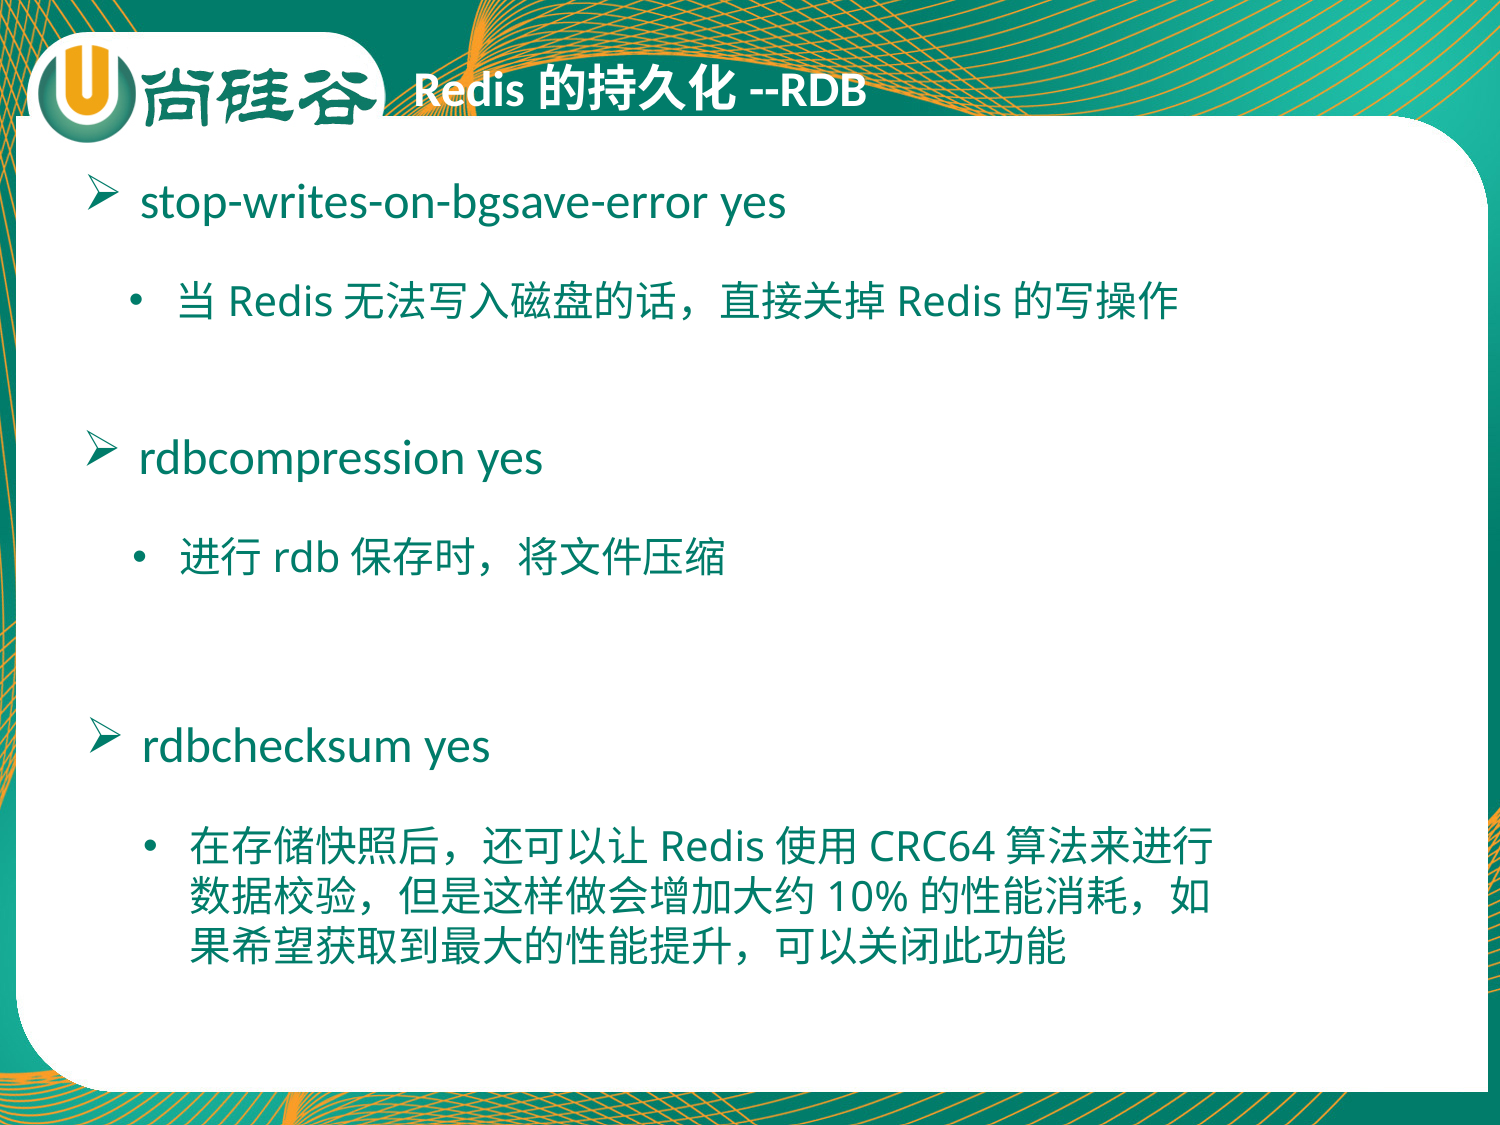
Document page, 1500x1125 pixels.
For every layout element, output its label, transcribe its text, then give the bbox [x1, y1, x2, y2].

text_box stop-writes-on-bgsave-error yes [68, 160, 802, 236]
text_box Redis的持久化--RDB [398, 19, 883, 124]
text_box 当Redis无法写入磁盘的话，直接关掉Redis的写操作 [114, 267, 1195, 332]
text_box 在存储快照后，还可以让Redis使用CRC64算法来进行数据校验，但是这样做会增加大约10%的性能消耗，如果希望获取到最大的性能提升，可以关闭此功能 [128, 812, 1263, 978]
text_box rdbcompression yes [67, 417, 559, 493]
text_box 进行rdb保存时，将文件压缩 [117, 523, 742, 589]
picture [0, 0, 1500, 1125]
text_box rdbchecksum yes [70, 704, 506, 780]
